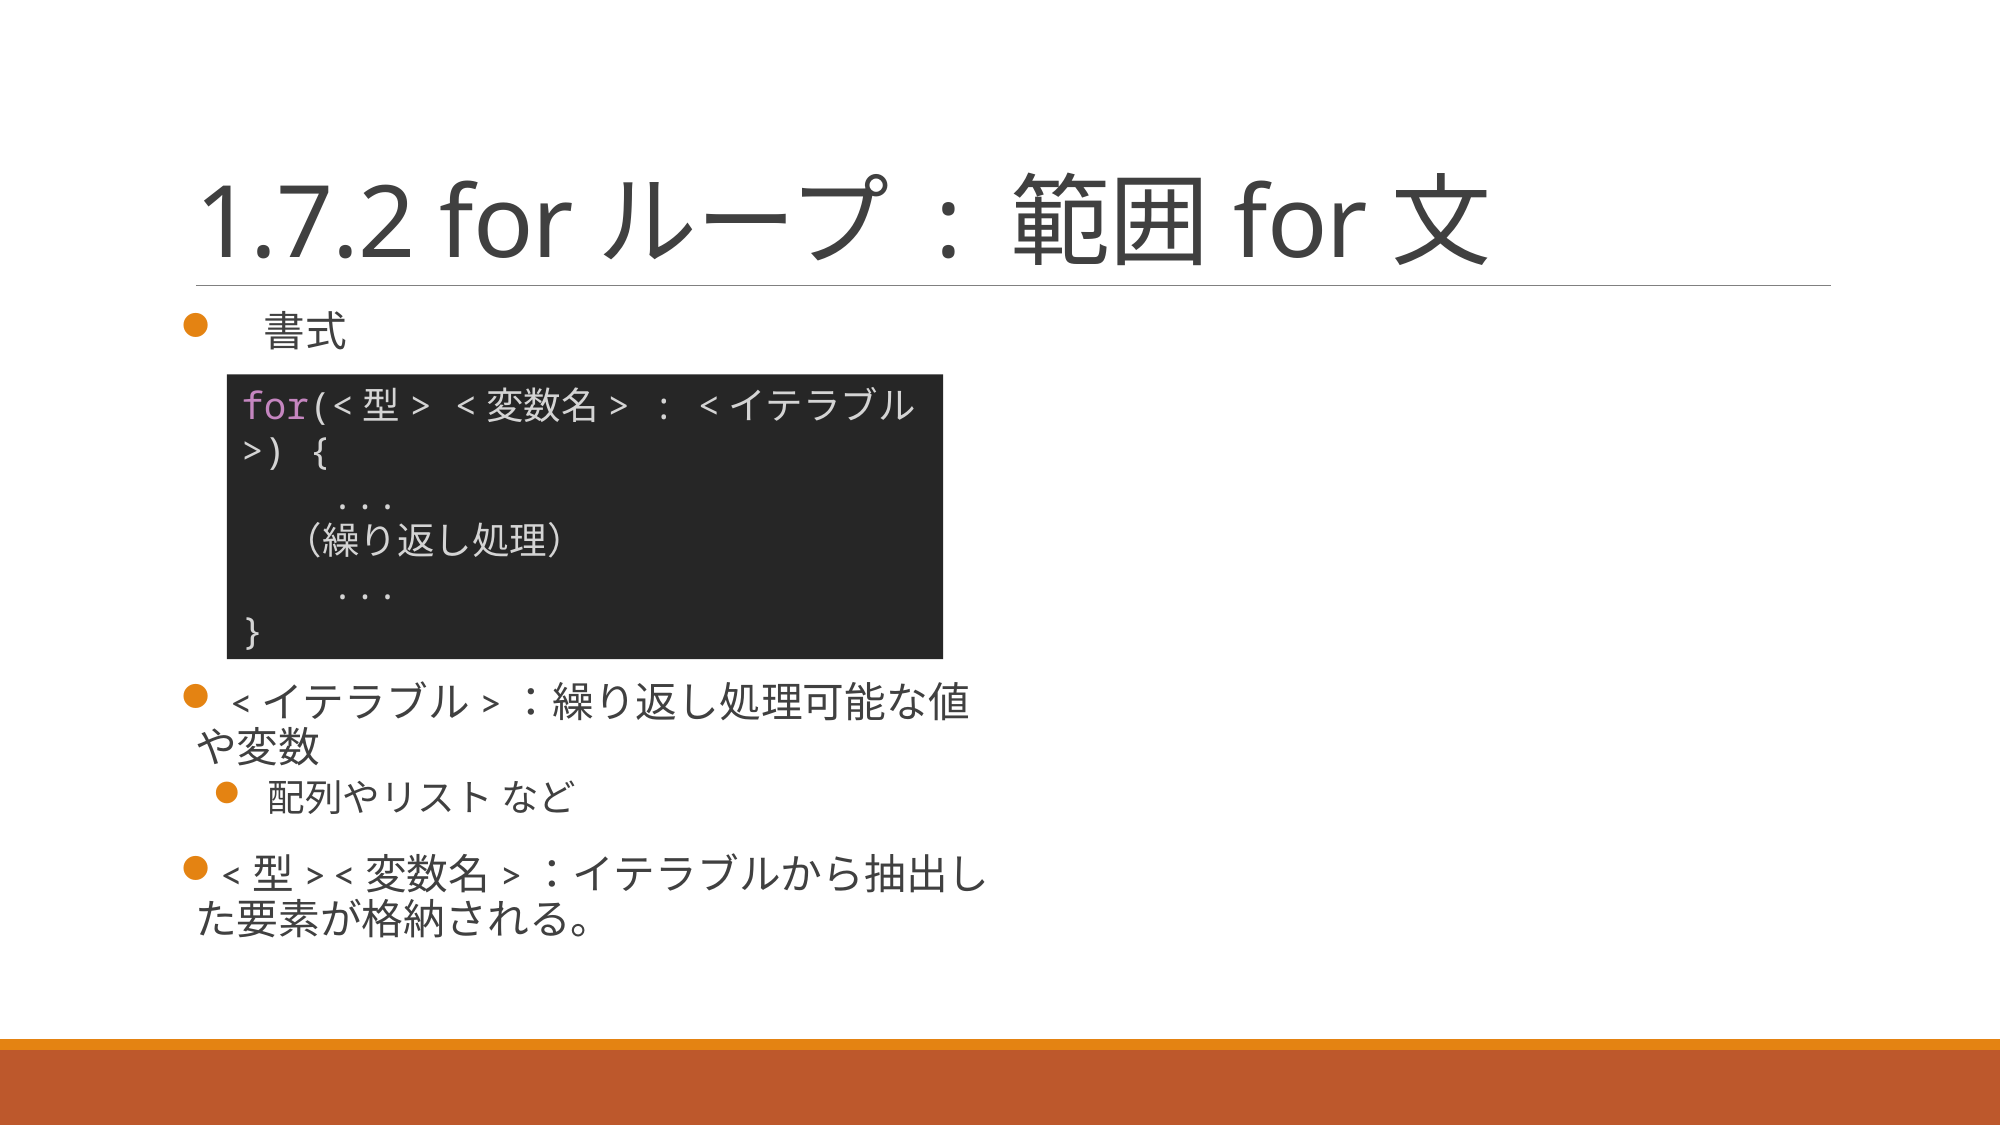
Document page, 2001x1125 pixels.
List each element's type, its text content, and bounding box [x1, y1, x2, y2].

title 1.7.2 forループ : 範囲for文 [180, 47, 1830, 285]
list 書式 <イテラブル>：繰り返し処理可能な値や変数 配列やリスト など <型> <変数名>：イテラブルから抽出した要素が格納される。 [180, 302, 990, 963]
text_box for(<型> <変数名> : <イテラブル>) { ... （繰り返し処理） ... } [226, 374, 944, 660]
